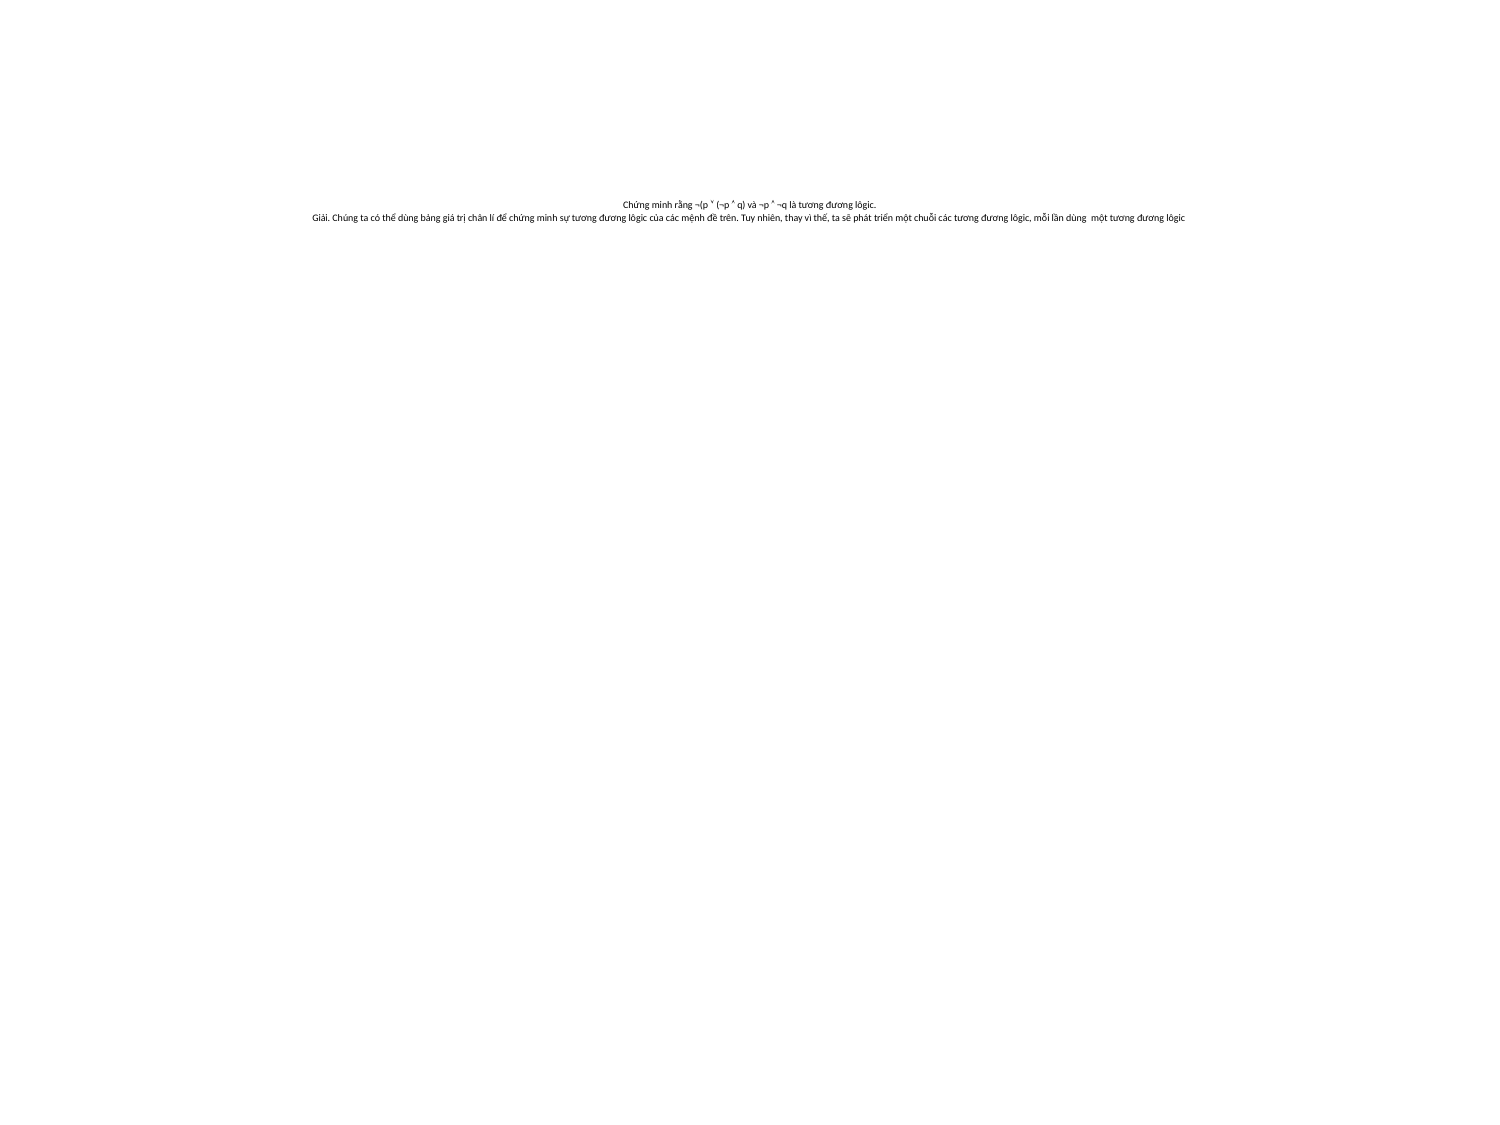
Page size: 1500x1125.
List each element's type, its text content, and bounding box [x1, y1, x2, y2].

title Chứng minh rằng ¬(p  (¬p  q) và ¬p  ¬q là tương đương lôgic. Giải. Chúng ta có thể dùng bảng giá trị chân lí để chứng minh sự tương đương lôgic của các mệnh đề trên. Tuy nhiên, thay vì thế, ta sẽ phát triển một chuỗi các tương đương lôgic, mỗi lần dùng một tương đương lôgic [75, 45, 1425, 233]
